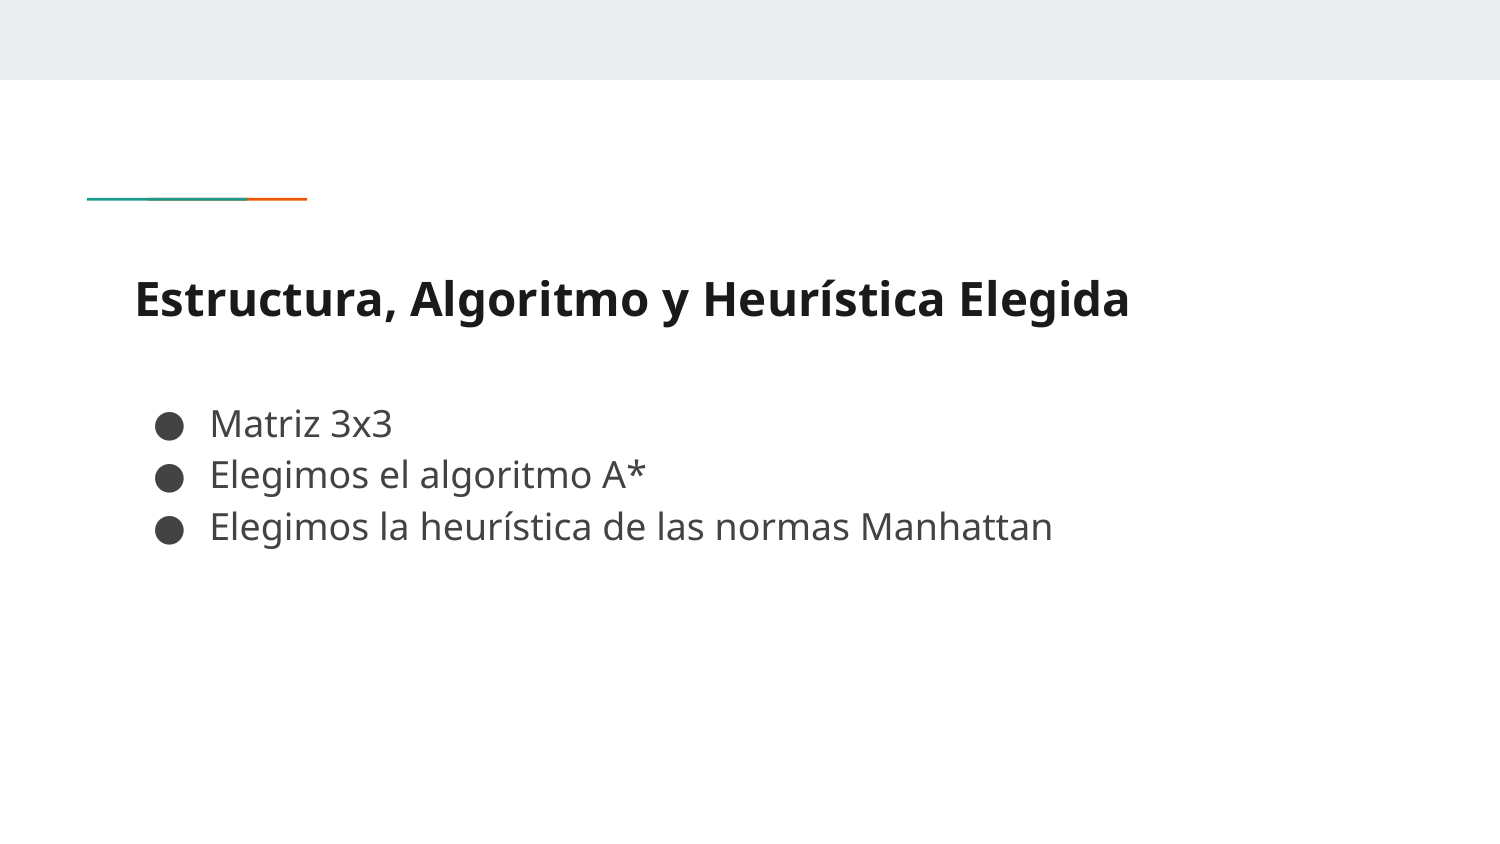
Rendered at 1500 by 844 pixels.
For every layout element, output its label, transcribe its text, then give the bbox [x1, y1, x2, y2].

list Matriz 3x3 Elegimos el algoritmo A* Elegimos la heurística de las normas Manhattan [119, 377, 1381, 749]
title Estructura, Algoritmo y Heurística Elegida [119, 253, 1381, 341]
